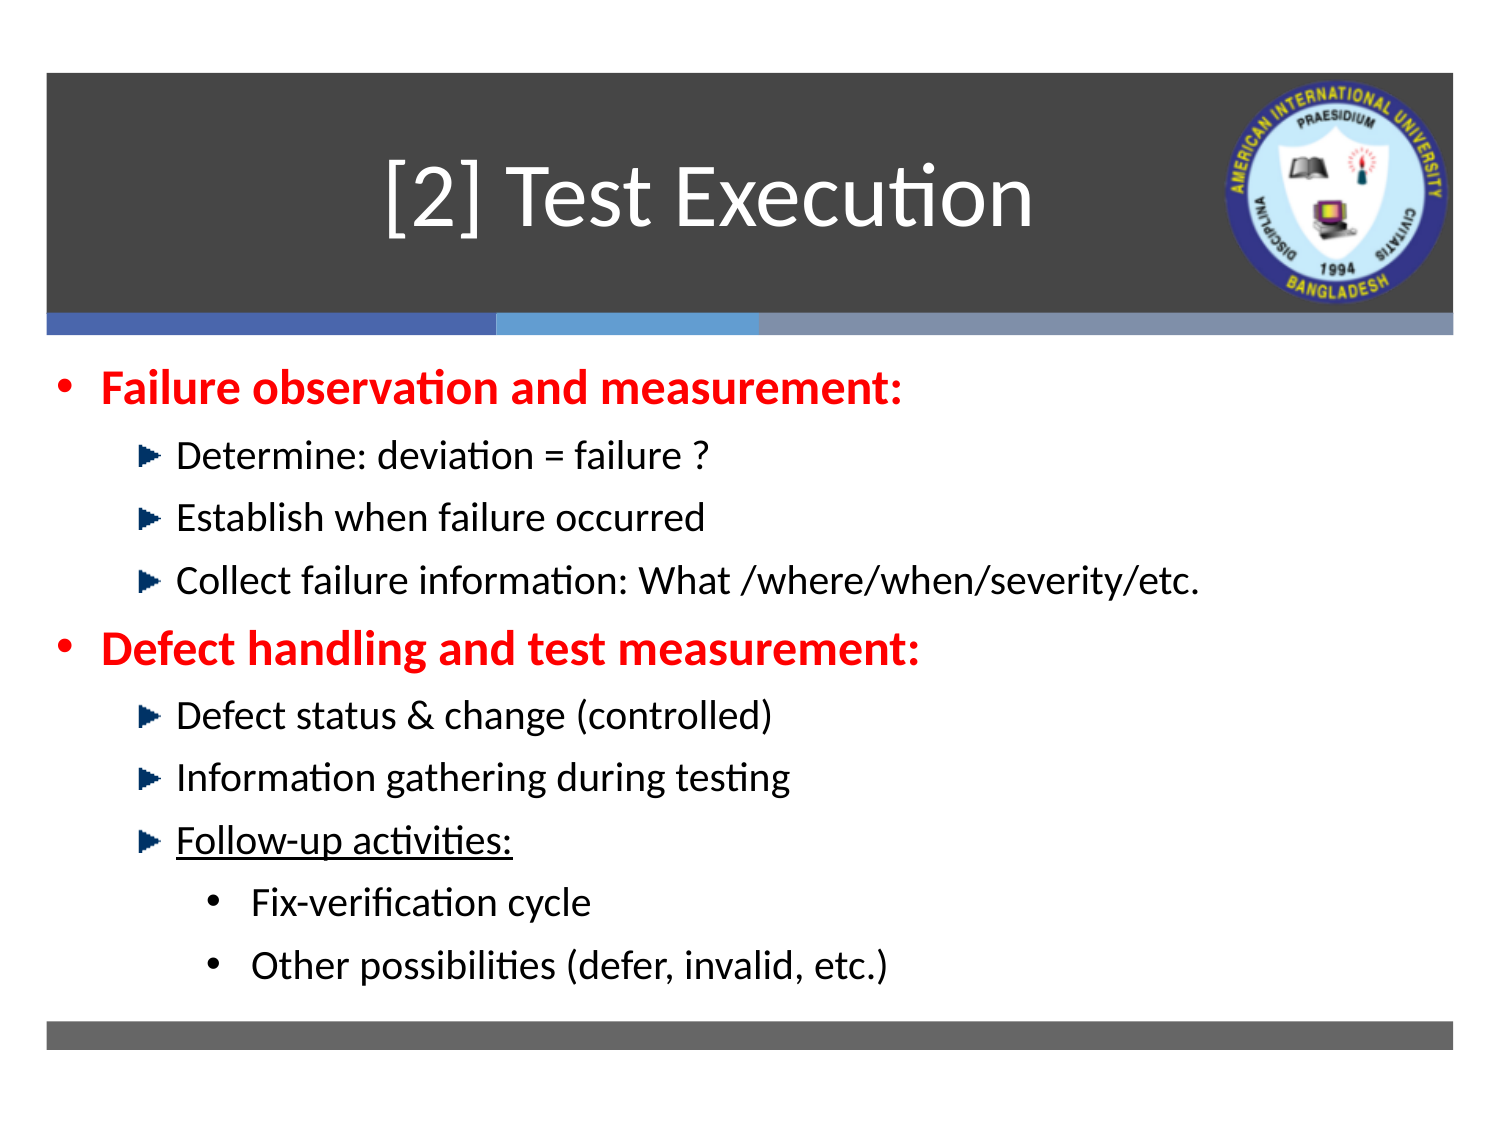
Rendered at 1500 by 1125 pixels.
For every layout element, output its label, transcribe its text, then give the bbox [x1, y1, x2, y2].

picture [131, 500, 161, 530]
picture [131, 437, 161, 467]
text_box Failure observation and measurement: Determine: deviation = failure ? Establish when failure occurred Collect failure information: What /where/when/severity/etc. Defect handling and test measurement: Defect status & change (controlled) Information gathering during testing Follow-up activities: Fix-verification cycle Other possibilities (defer, invalid, etc.) [41, 347, 1436, 996]
title [2] Test Execution [69, 73, 1351, 253]
picture [1220, 75, 1454, 310]
picture [131, 760, 161, 790]
picture [131, 562, 161, 593]
picture [131, 697, 161, 728]
picture [131, 822, 161, 853]
